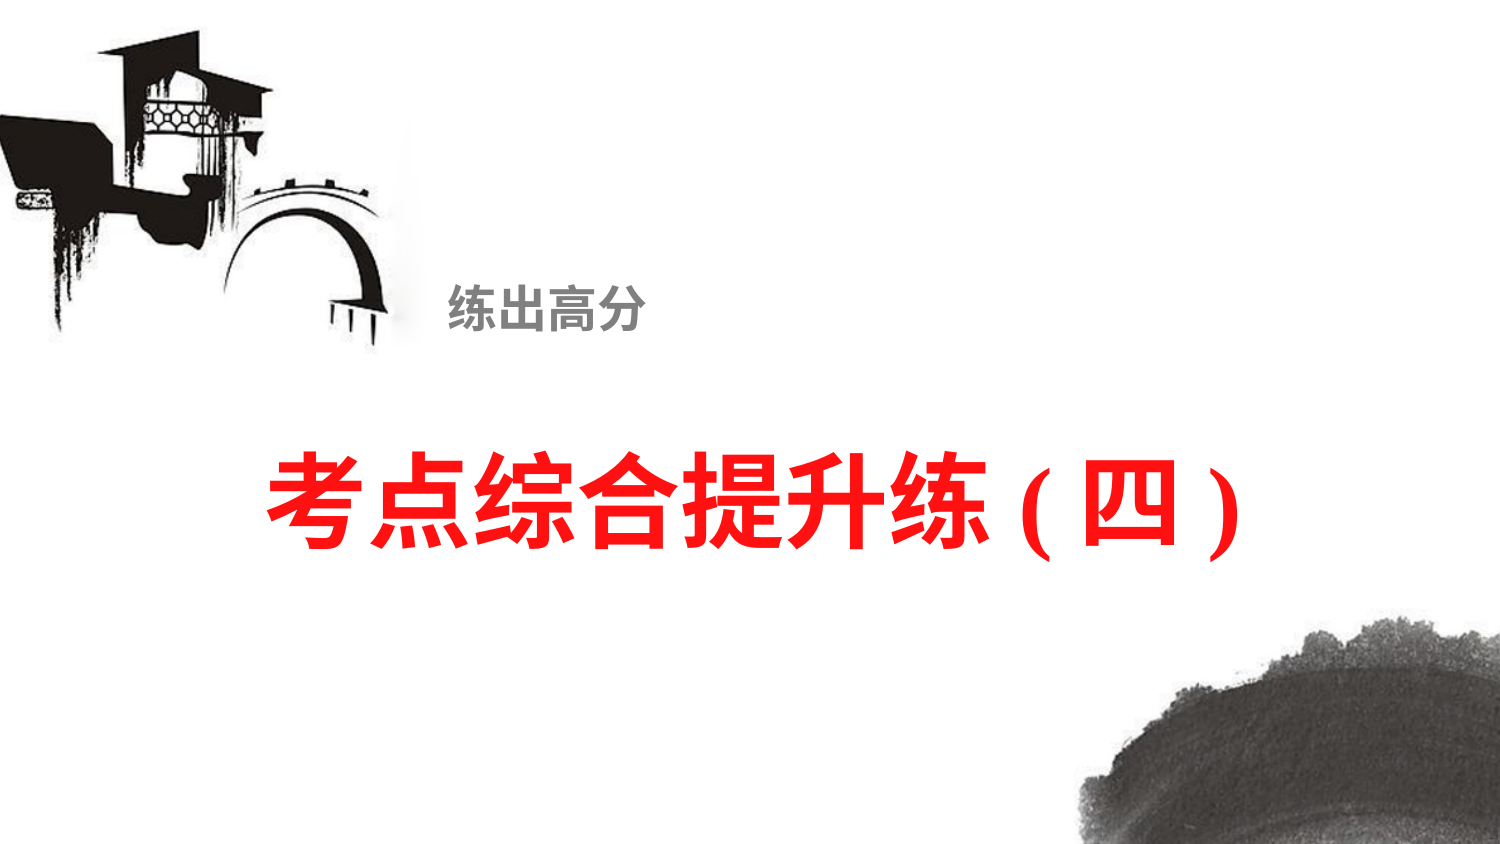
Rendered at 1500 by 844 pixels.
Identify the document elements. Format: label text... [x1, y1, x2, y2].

picture [0, 0, 1500, 844]
text_box 练出高分 [432, 270, 713, 345]
text_box 考点综合提升练(四) [248, 365, 1257, 569]
